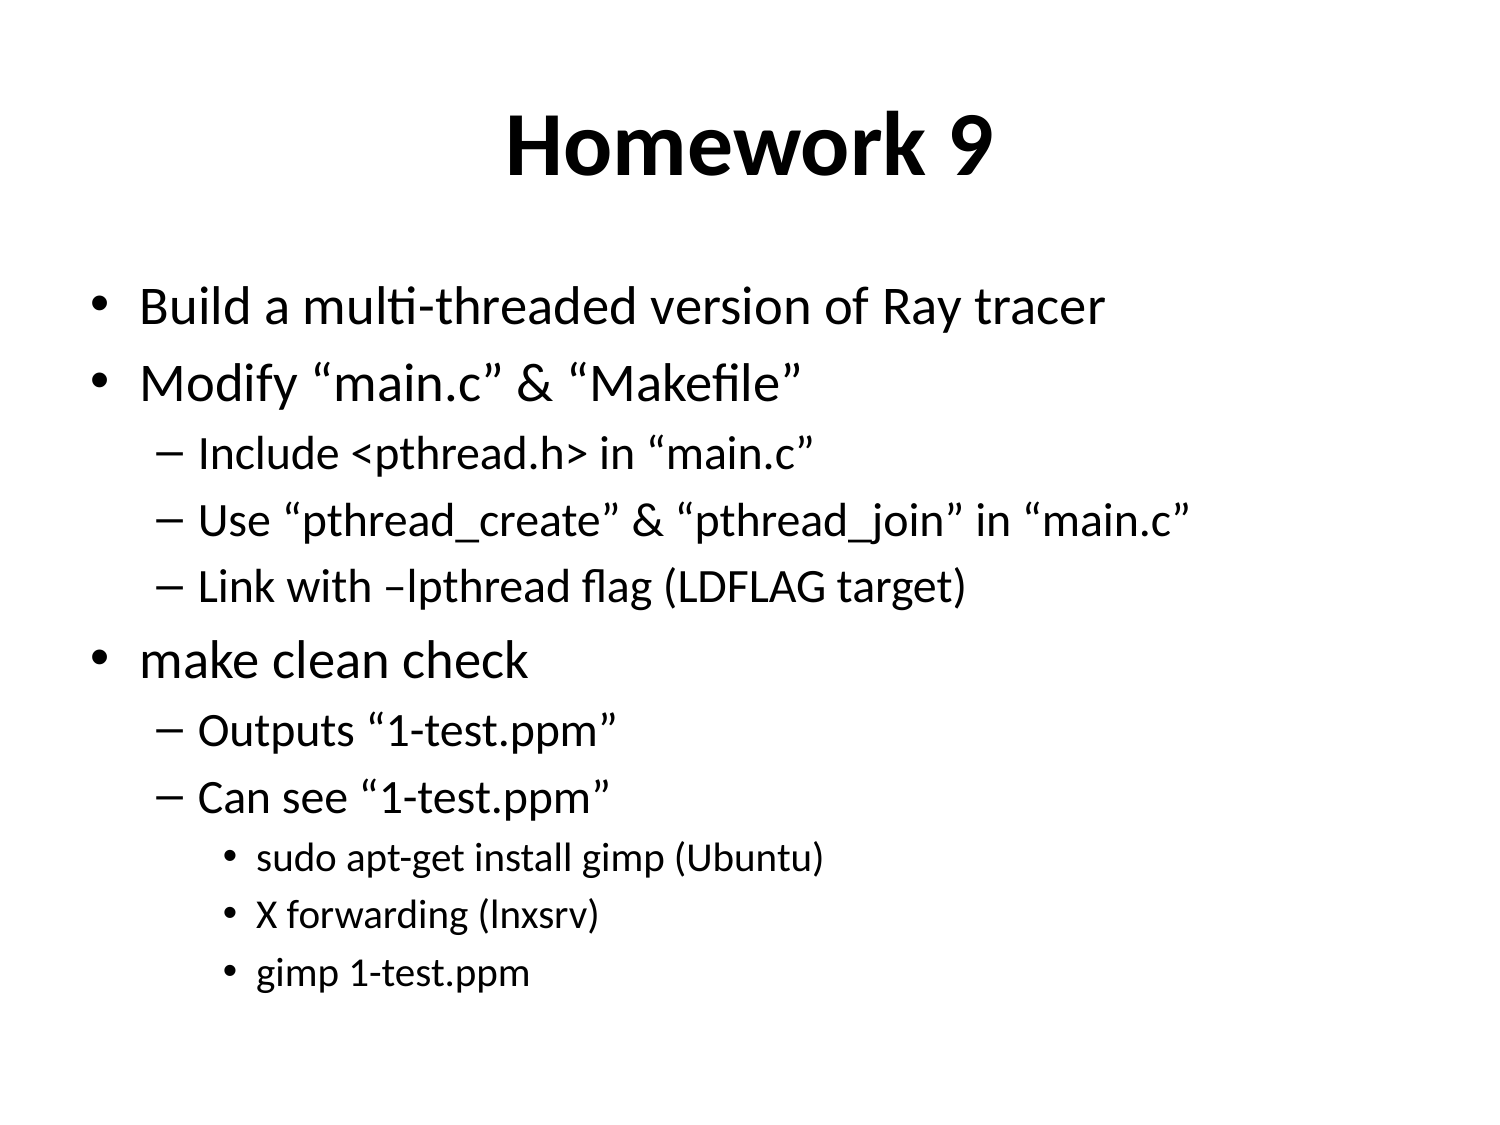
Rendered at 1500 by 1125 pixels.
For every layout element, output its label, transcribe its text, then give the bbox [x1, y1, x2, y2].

title Homework 9 [75, 45, 1425, 233]
list Build a multi-threaded version of Ray tracer Modify “main.c” & “Makefile” Include <pthread.h> in “main.c” Use “pthread_create” & “pthread_join” in “main.c” Link with –lpthread flag (LDFLAG target) make clean check Outputs “1-test.ppm” Can see “1-test.ppm” sudo apt-get install gimp (Ubuntu) X forwarding (lnxsrv) gimp 1-test.ppm [75, 262, 1425, 1005]
